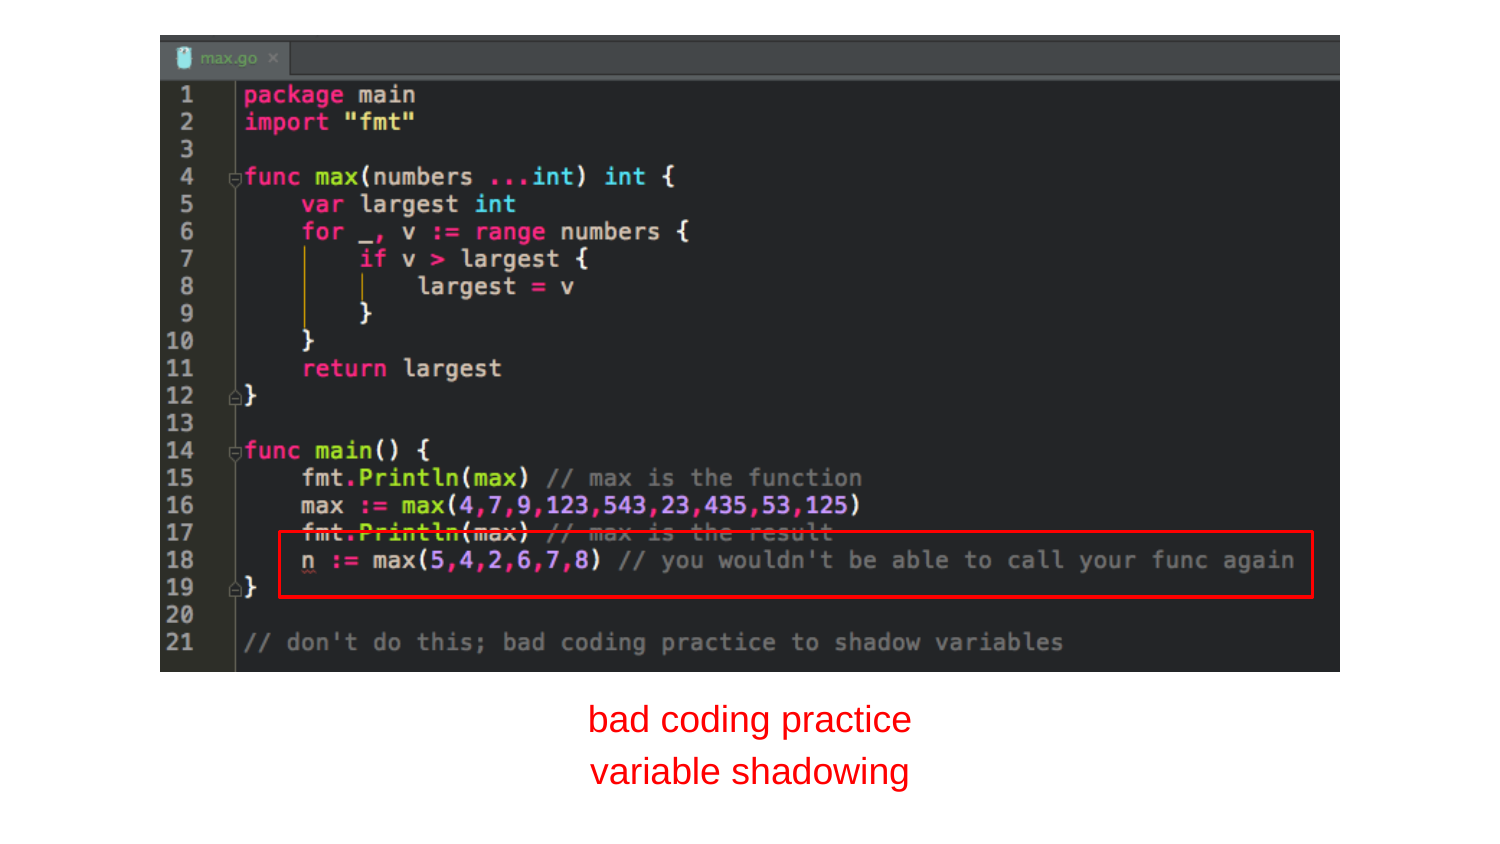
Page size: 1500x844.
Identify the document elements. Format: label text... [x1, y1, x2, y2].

list bad coding practice variable shadowing [75, 679, 1425, 808]
picture [160, 35, 1340, 672]
